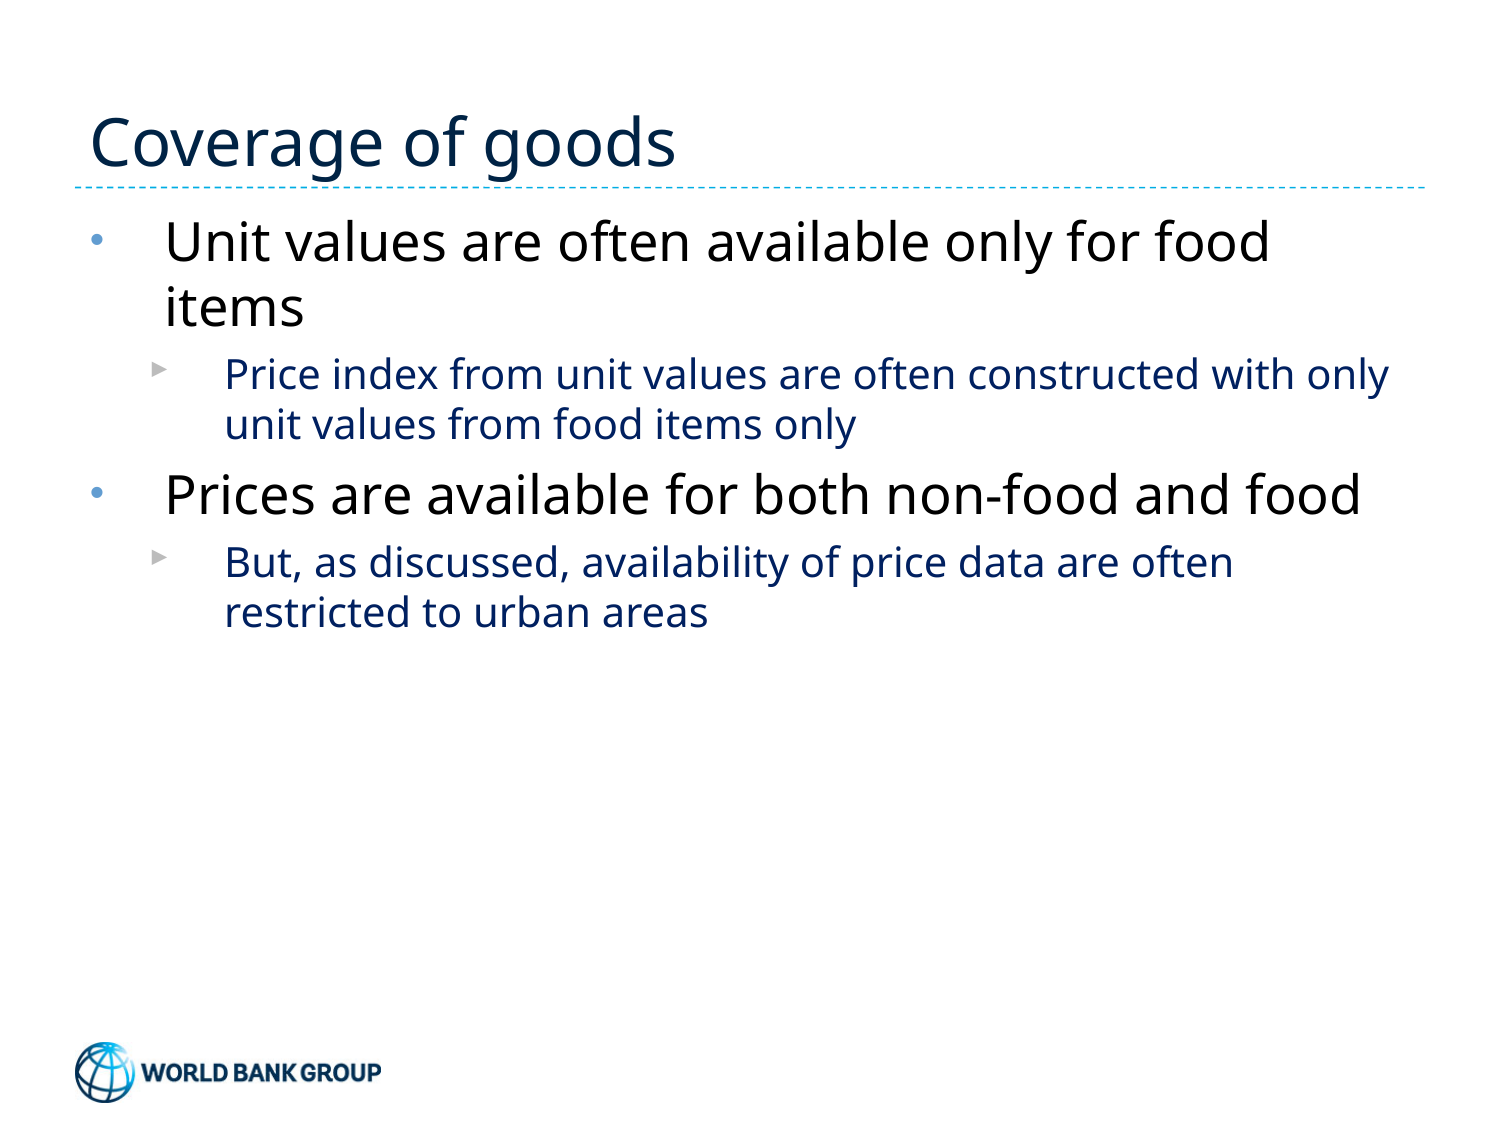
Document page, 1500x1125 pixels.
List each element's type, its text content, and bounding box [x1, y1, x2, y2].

list Unit values are often available only for food items Price index from unit values are often constructed with only unit values from food items only Prices are available for both non-food and food But, as discussed, availability of price data are often restricted to urban areas [75, 200, 1425, 1010]
picture [101, 1054, 110, 1066]
picture [75, 1042, 381, 1103]
picture [92, 1052, 104, 1062]
title Coverage of goods [75, 24, 1425, 188]
